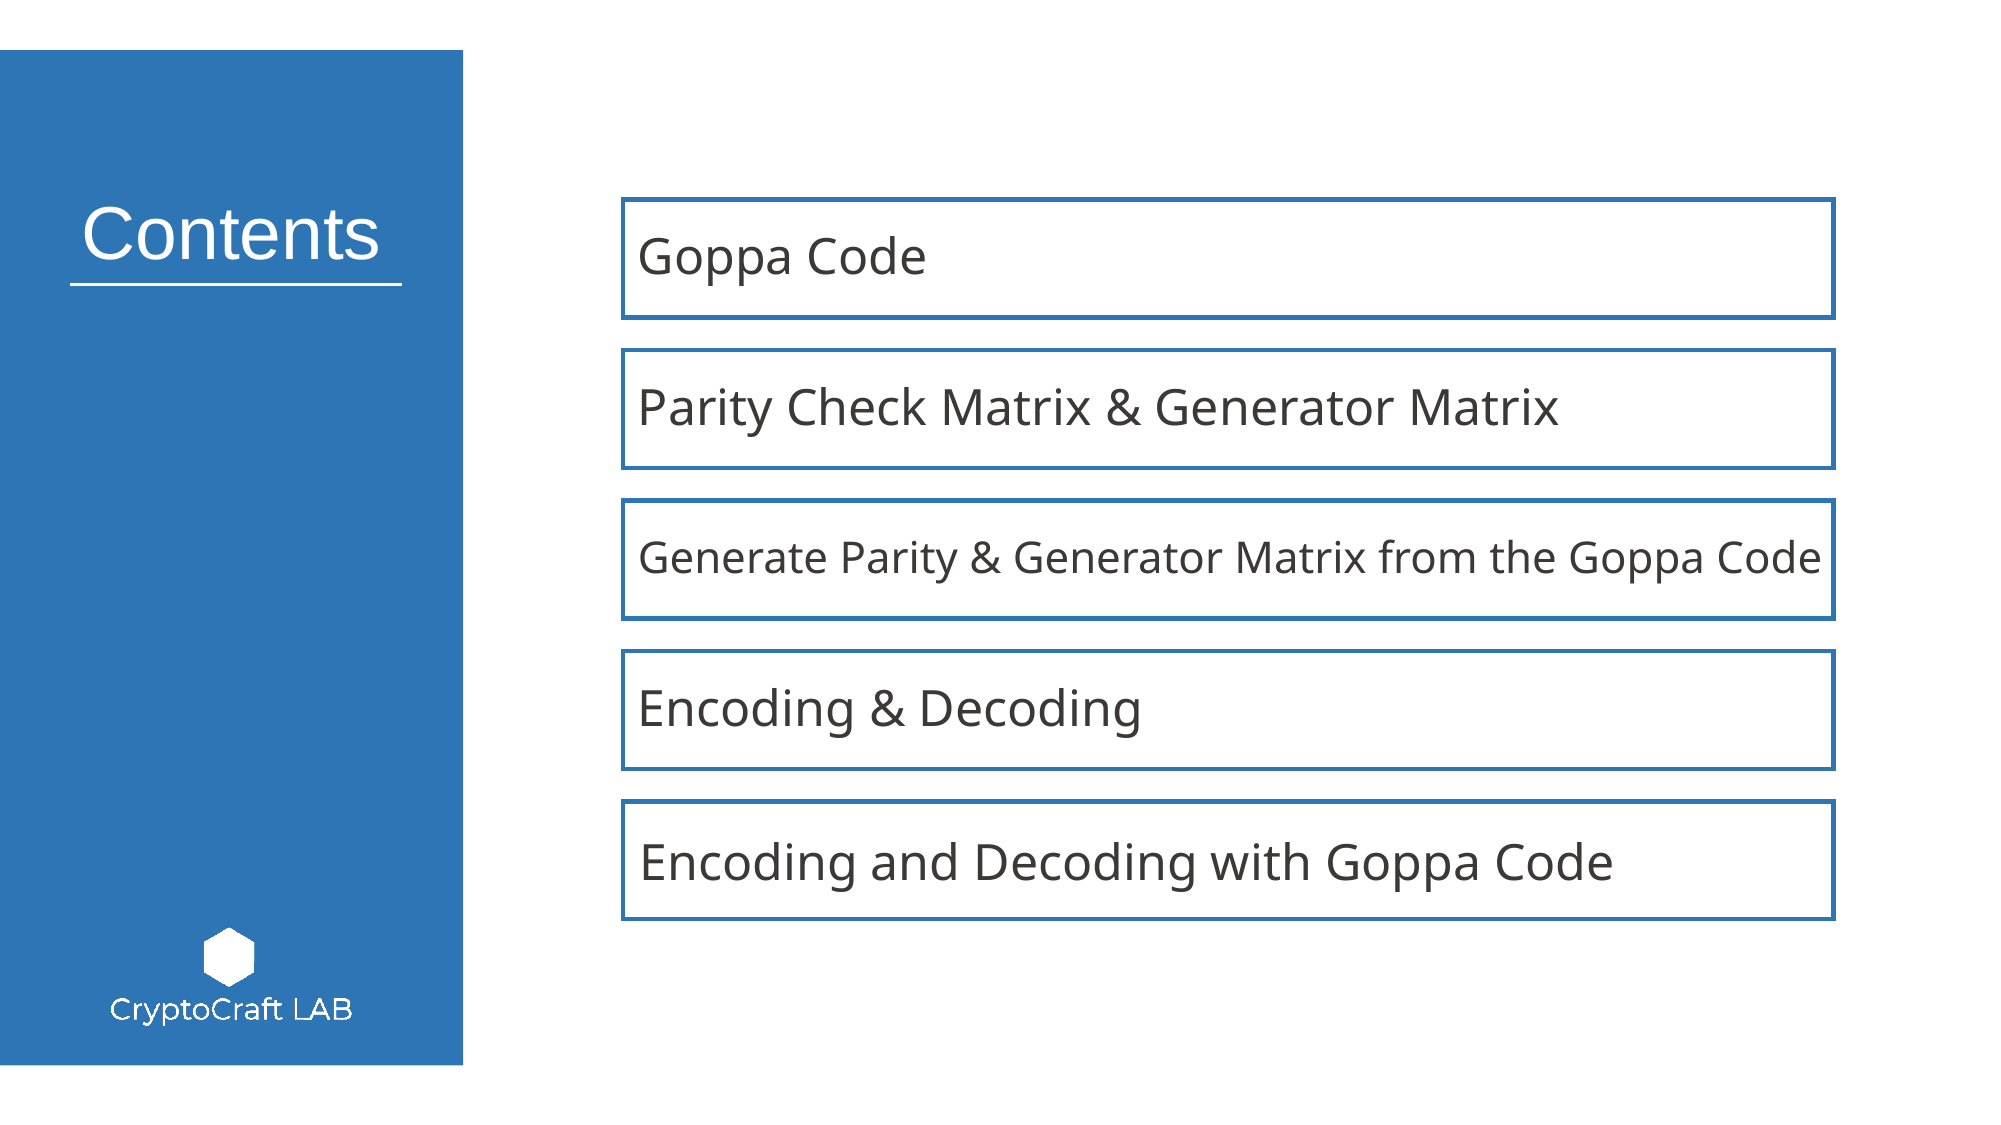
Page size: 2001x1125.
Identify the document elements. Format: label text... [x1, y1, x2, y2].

list Encoding and Decoding with Goppa Code [622, 803, 1838, 926]
list Goppa Code [621, 197, 1836, 320]
list Generate Parity & Generator Matrix from the Goppa Code [621, 498, 1929, 621]
list Parity Check Matrix & Generator Matrix [621, 348, 1836, 470]
text_box Encoding & Decoding [622, 651, 1834, 770]
picture [91, 908, 372, 1046]
